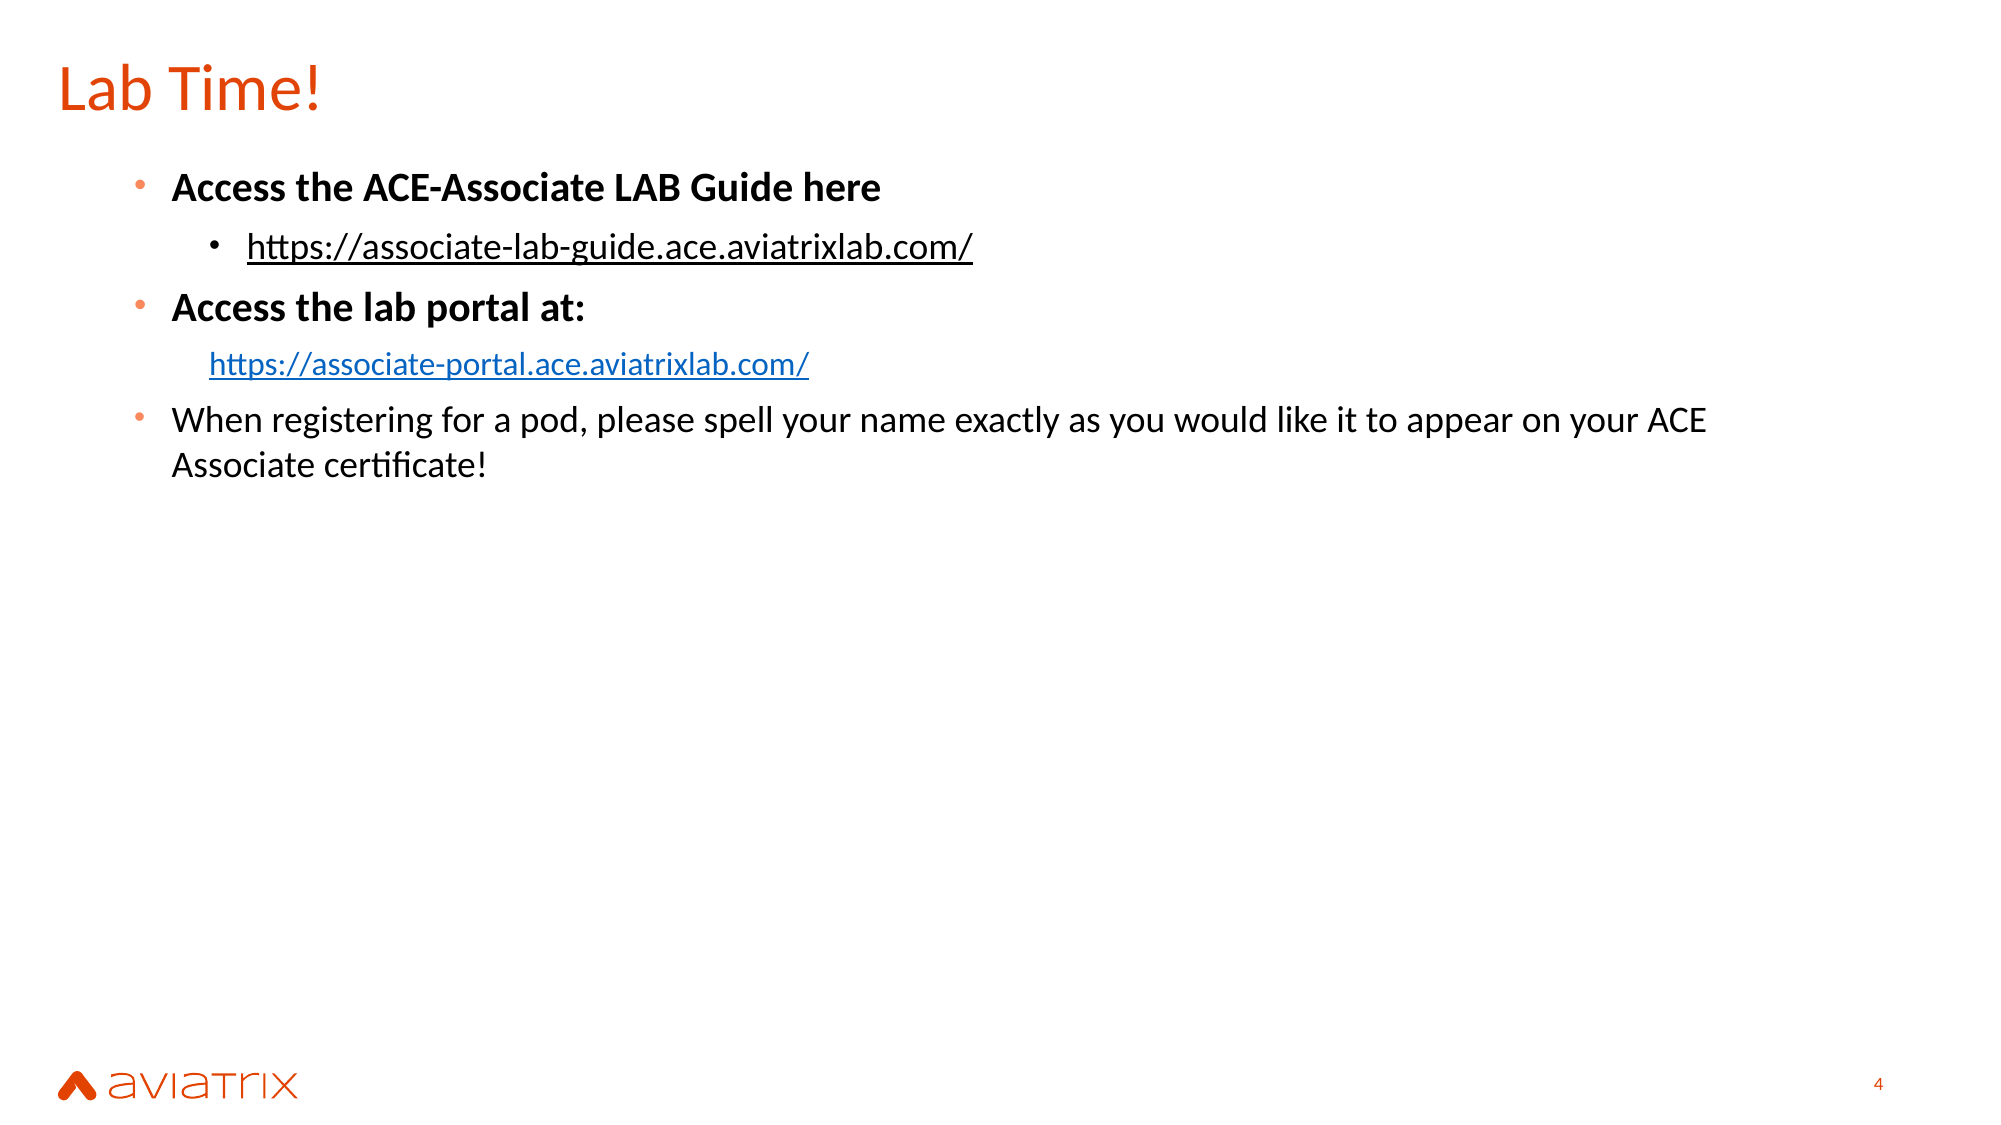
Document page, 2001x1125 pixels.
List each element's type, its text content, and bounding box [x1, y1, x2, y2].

slide_number 3 [1842, 1058, 1915, 1108]
title Lab Time! [43, 40, 1915, 137]
list Access the ACE-Associate LAB Guide here https://associate-lab-guide.ace.aviatrixlab.com/ Access the lab portal at: https://associate-portal.ace.aviatrixlab.com/ When registering for a pod, please spell your name exactly as you would like it to appear on your ACE Associate certificate! [119, 151, 1874, 1018]
